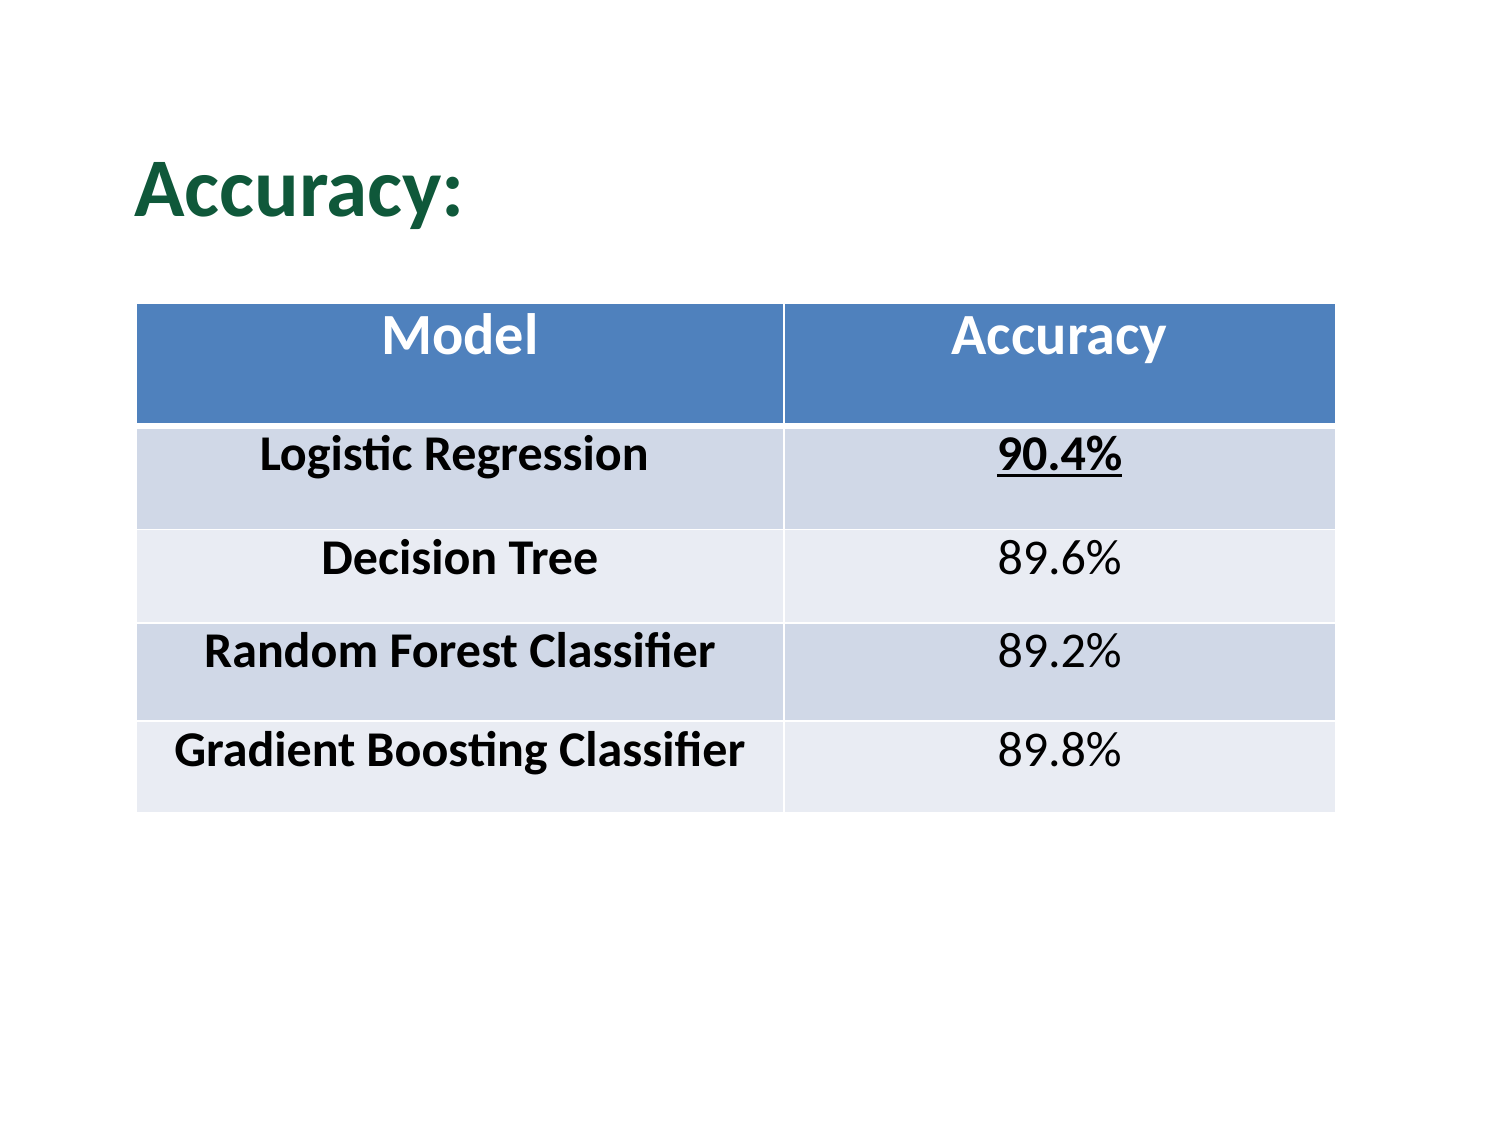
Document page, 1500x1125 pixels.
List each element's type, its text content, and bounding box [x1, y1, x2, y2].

table_cell 90.4% [785, 429, 1335, 529]
table_header Accuracy [785, 304, 1335, 423]
title Accuracy: [119, 133, 1472, 233]
table_cell Gradient Boosting Classifier [137, 722, 783, 812]
table_cell 89.6% [785, 530, 1335, 622]
table_cell Decision Tree [137, 530, 783, 622]
table_cell Random Forest Classifier [137, 624, 783, 720]
table_cell 89.2% [785, 624, 1335, 720]
table_cell Logistic Regression [137, 429, 783, 529]
table_header Model [137, 304, 783, 423]
table_cell 89.8% [785, 722, 1335, 812]
